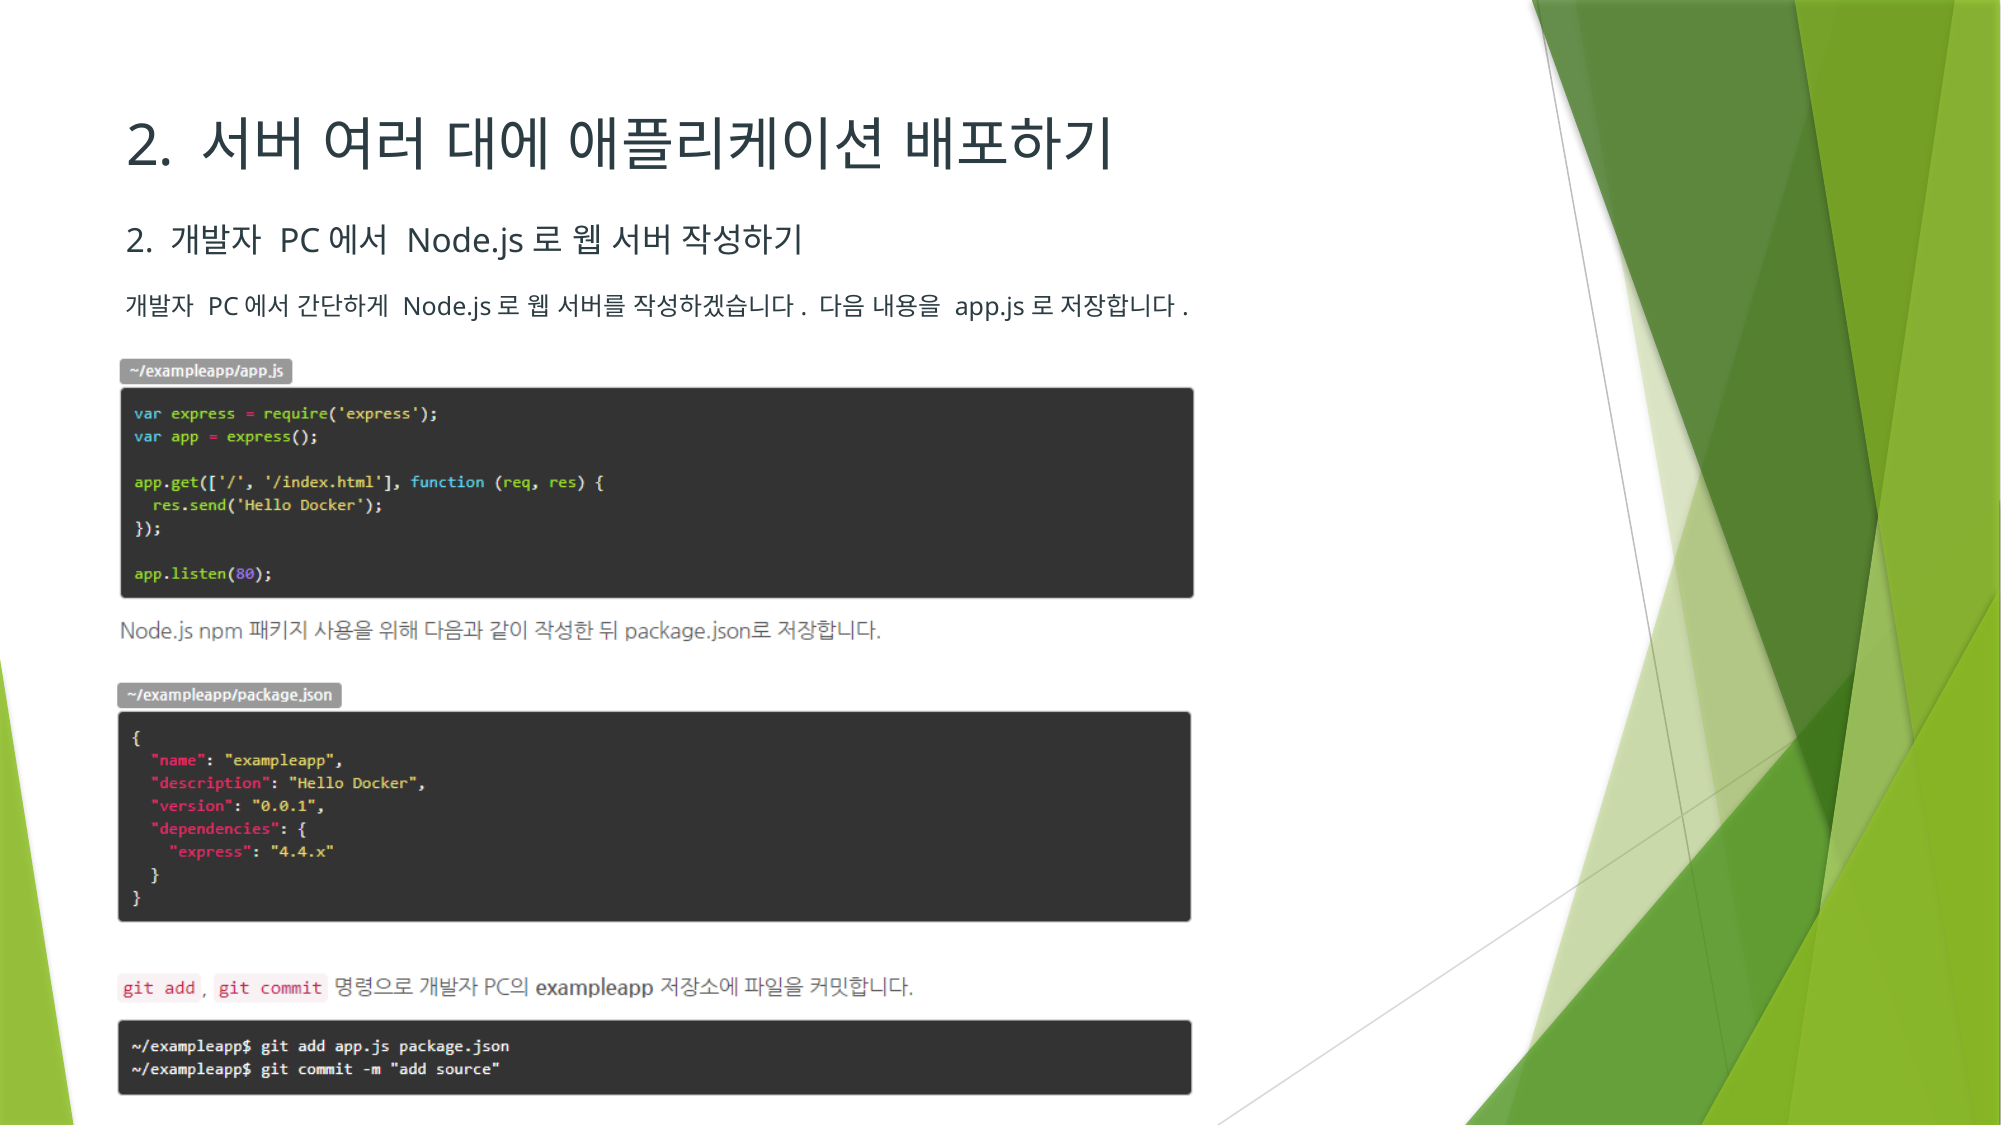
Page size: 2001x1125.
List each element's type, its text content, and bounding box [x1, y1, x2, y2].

title 2. 서버 여러 대에 애플리케이션 배포하기 [111, 99, 1522, 185]
text_box 개발자 PC에서 간단하게 Node.js로 웹 서버를 작성하겠습니다. 다음 내용을 app.js로 저장합니다. [111, 283, 1886, 329]
picture [110, 349, 1197, 646]
text_box 2. 개발자 PC에서 Node.js로 웹 서버 작성하기 [111, 212, 1886, 267]
picture [110, 673, 1198, 934]
picture [110, 962, 1199, 1111]
